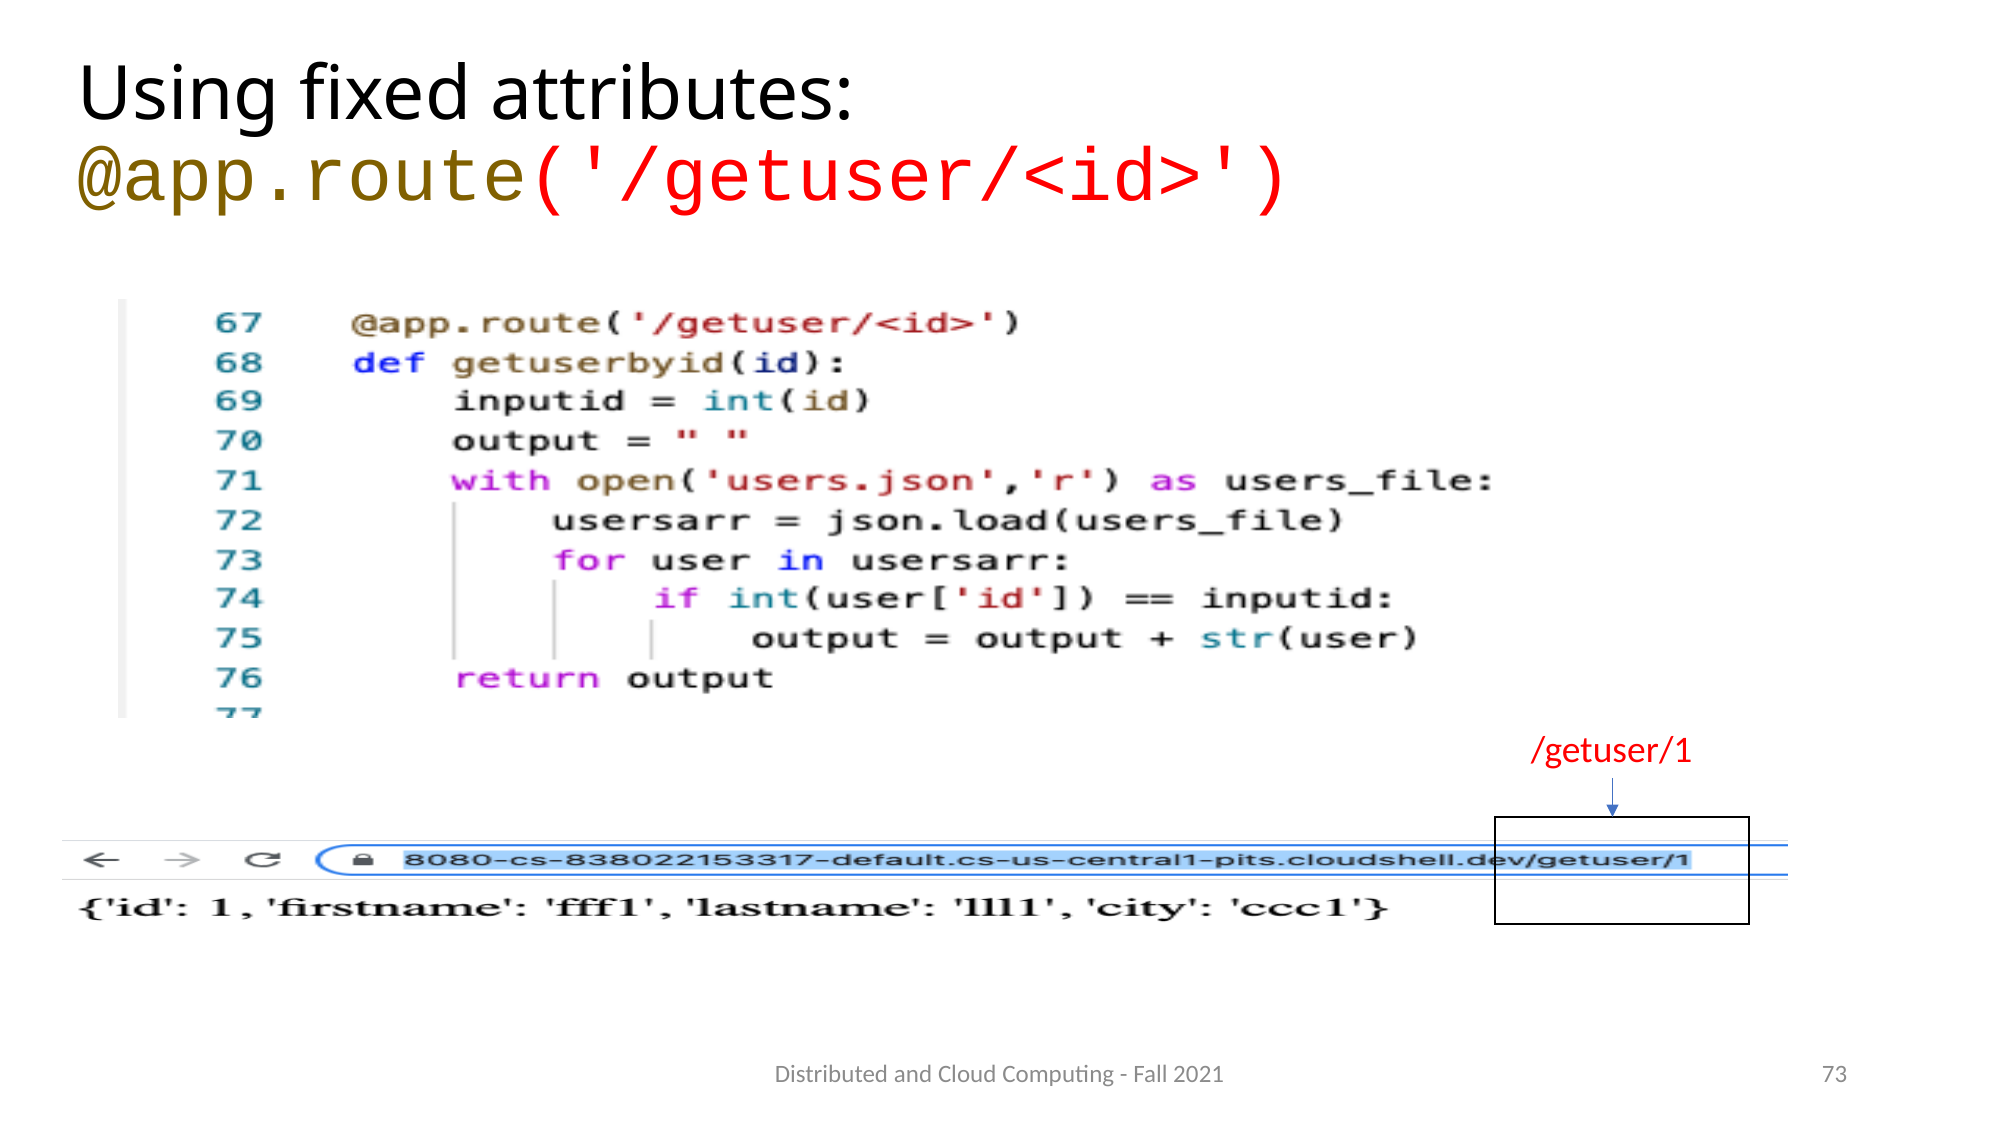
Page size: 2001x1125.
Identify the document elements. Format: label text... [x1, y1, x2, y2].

text_box [1494, 816, 1750, 840]
title Using fixed attributes: @app.route('/getuser/<id>') [62, 82, 1788, 300]
picture [62, 840, 1788, 960]
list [118, 299, 1638, 718]
text_box /getuser/1 [1516, 717, 1749, 777]
footer Distributed and Cloud Computing - Fall 2021 [662, 1042, 1338, 1103]
slide_number 73 [1412, 1042, 1863, 1103]
